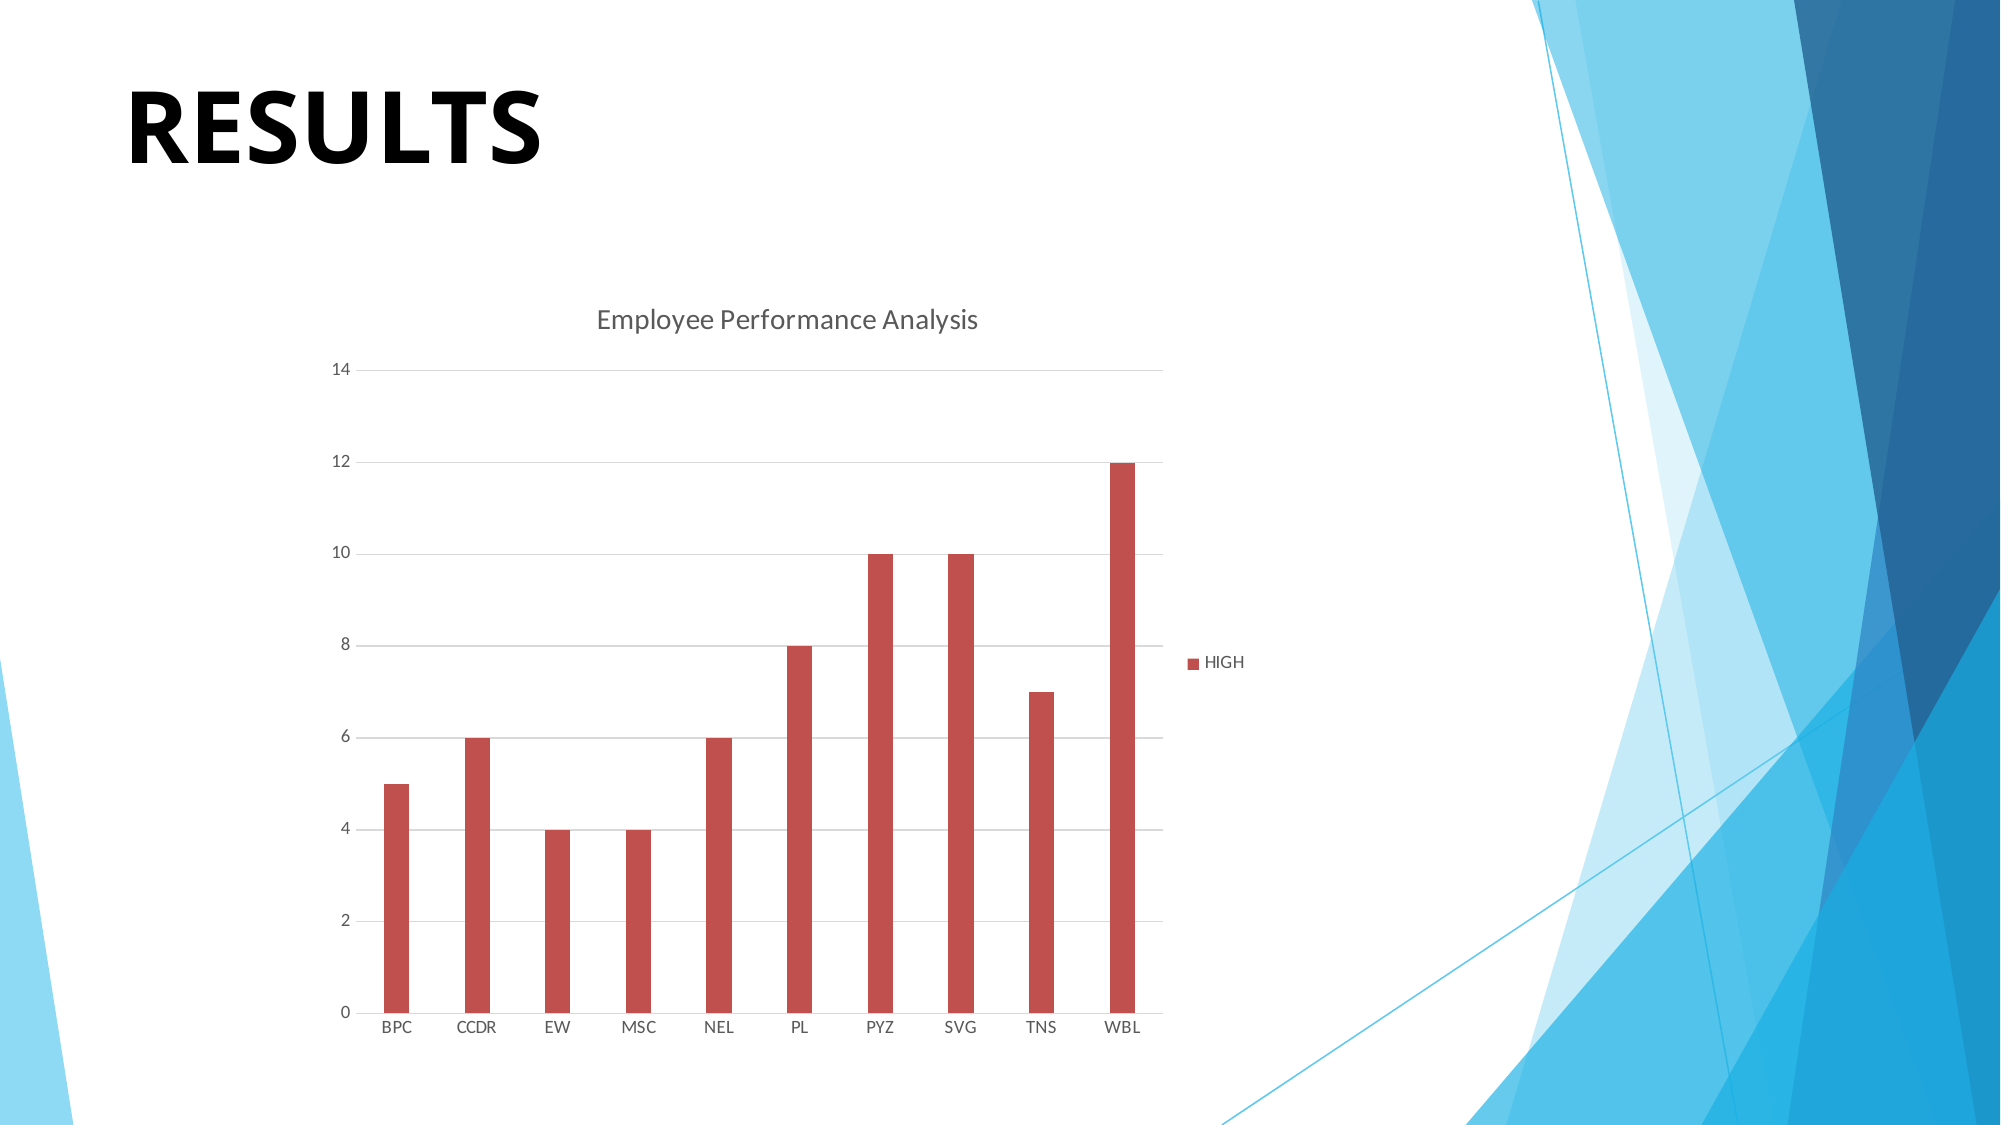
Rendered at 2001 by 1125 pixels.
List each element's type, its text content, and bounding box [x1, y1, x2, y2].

title RESULTS [123, 63, 1877, 188]
chart [312, 274, 1263, 1054]
